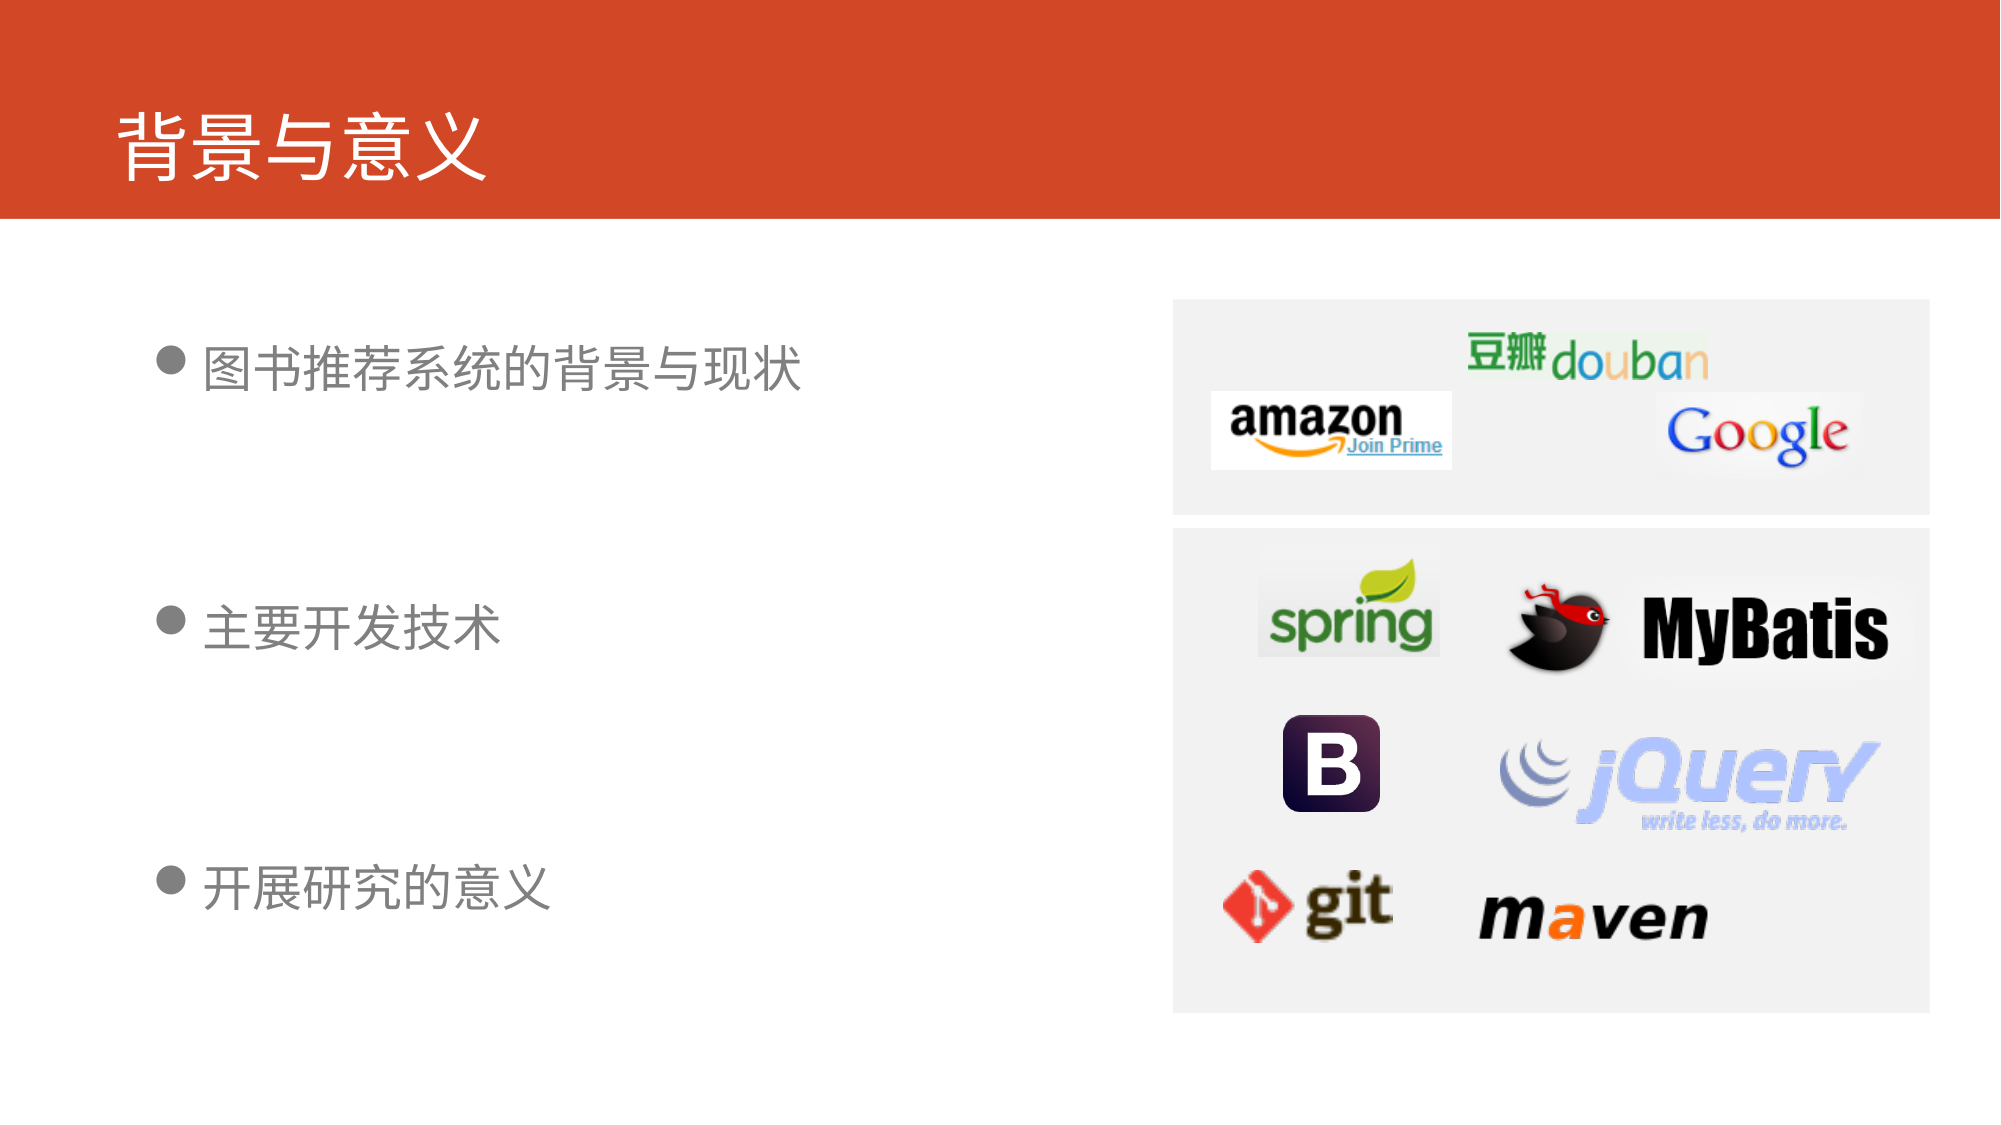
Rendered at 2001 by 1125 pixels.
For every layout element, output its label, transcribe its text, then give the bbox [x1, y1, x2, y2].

picture [1500, 576, 1915, 682]
picture [1416, 879, 1761, 958]
text_box [1172, 527, 1931, 1014]
picture [1468, 332, 1708, 380]
text_box [1172, 298, 1931, 516]
title 背景与意义 [99, 0, 1863, 199]
picture [1211, 391, 1452, 470]
picture [1283, 715, 1380, 812]
picture [1258, 550, 1440, 657]
picture [1500, 737, 1881, 841]
picture [1223, 870, 1393, 943]
list 图书推荐系统的背景与现状 主要开发技术 开展研究的意义 [137, 299, 1041, 1014]
picture [1656, 392, 1863, 479]
